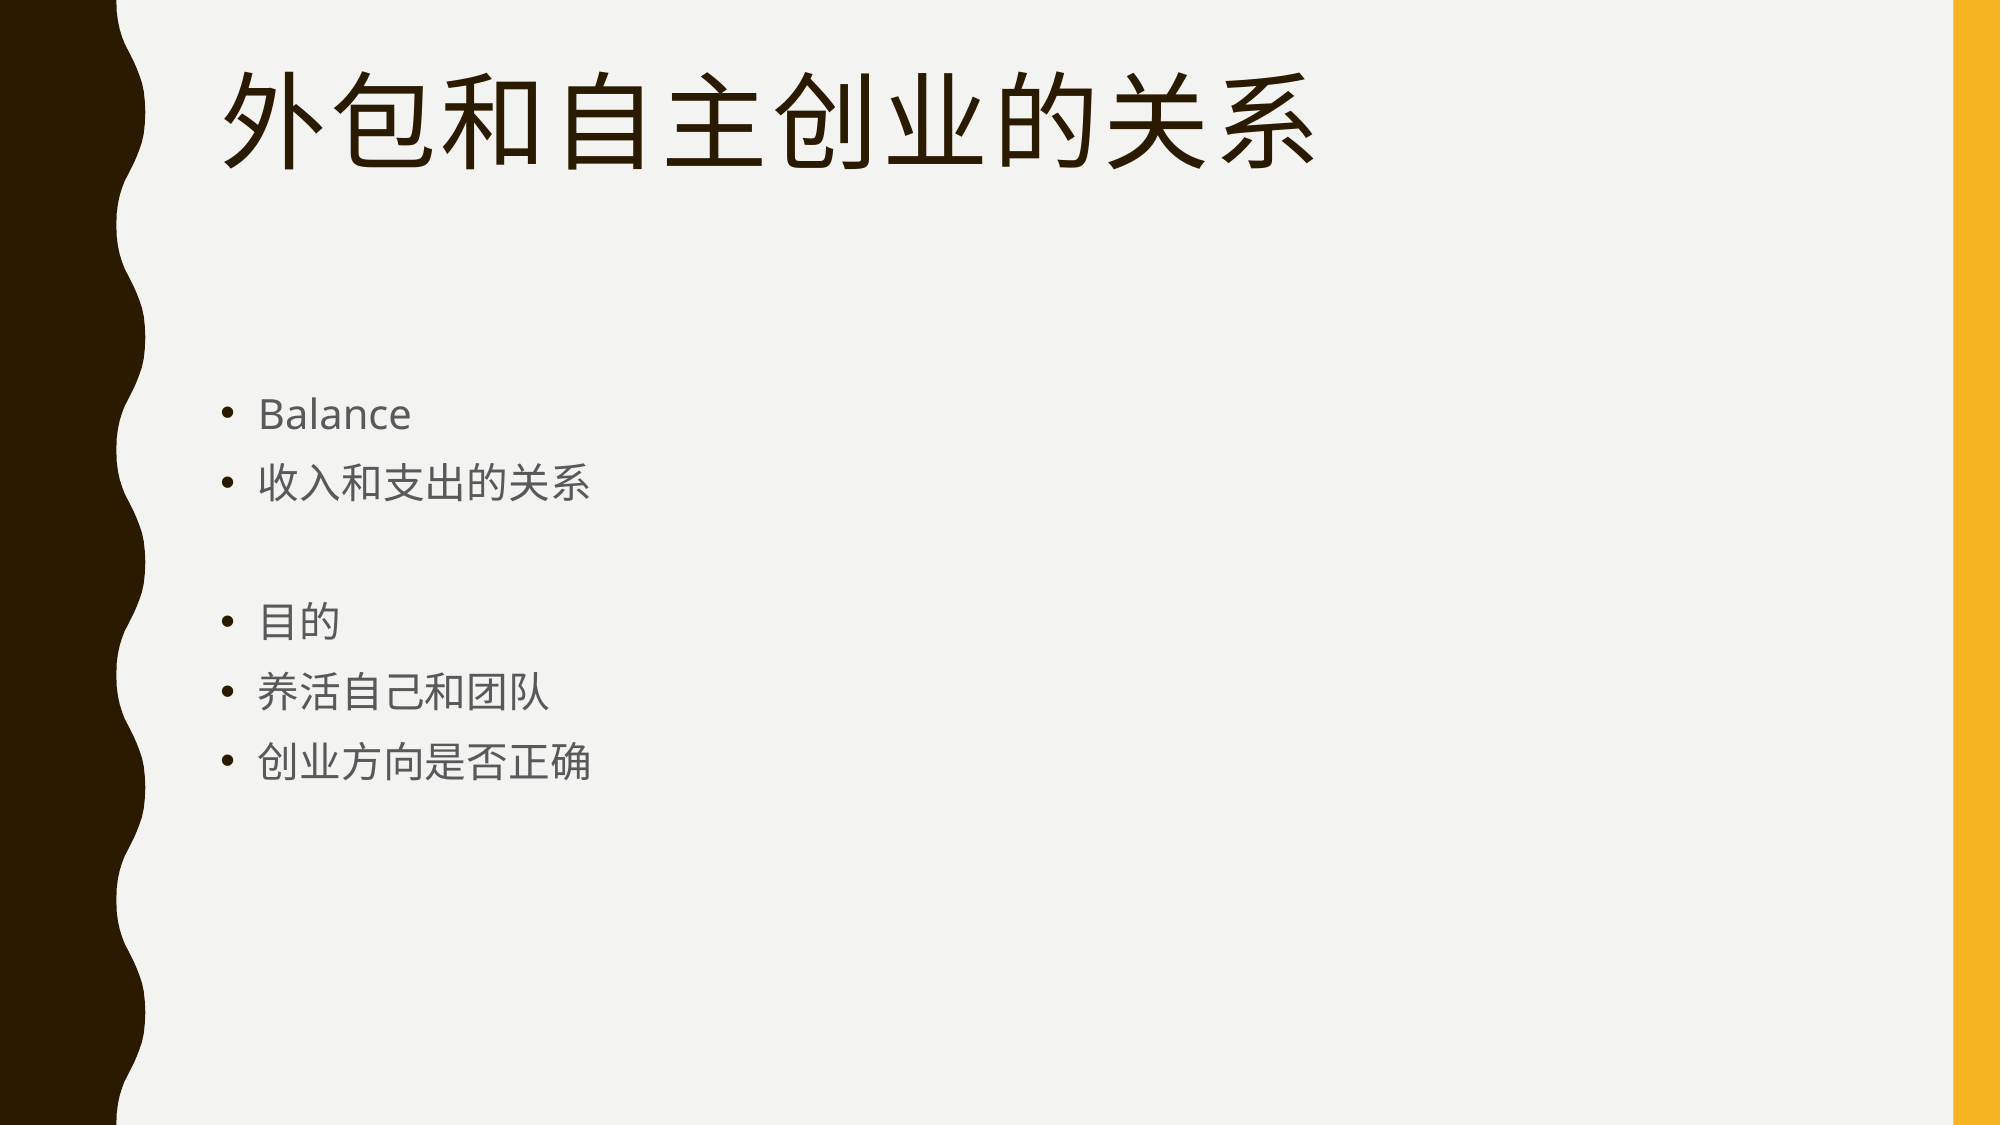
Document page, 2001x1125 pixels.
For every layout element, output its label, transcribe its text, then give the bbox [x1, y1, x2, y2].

title 外包和自主创业的关系 [205, 62, 1875, 308]
list Balance 收入和支出的关系 目的 养活自己和团队 创业方向是否正确 [205, 375, 1875, 965]
